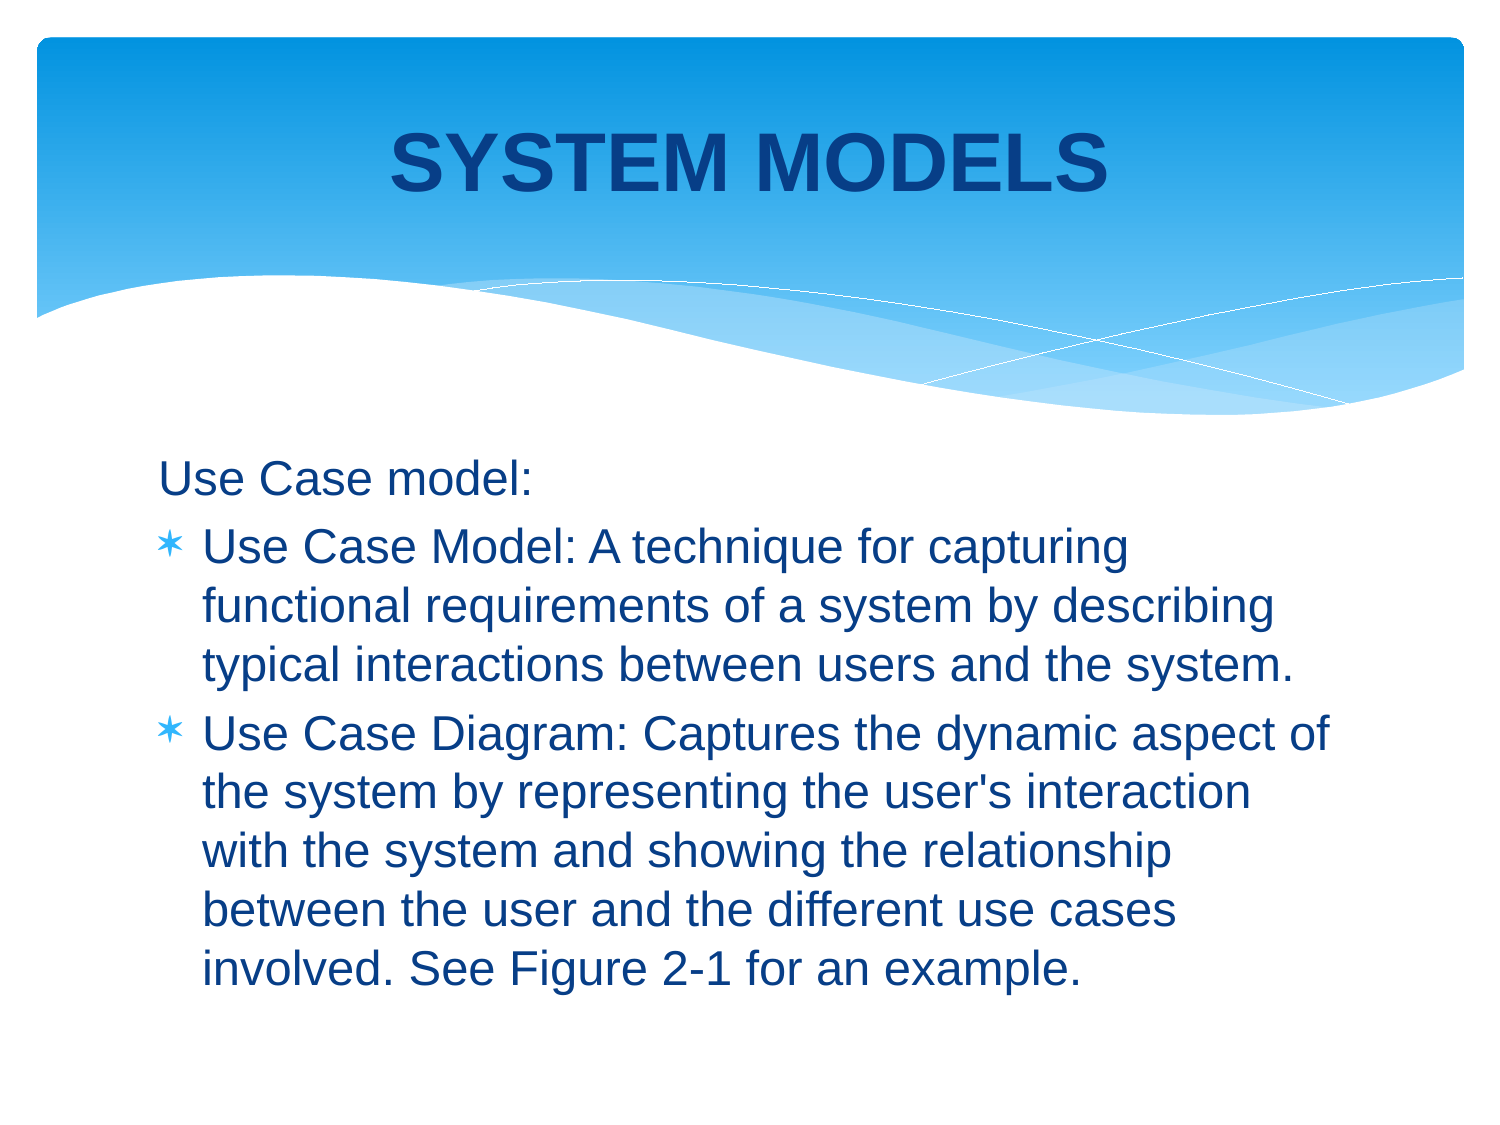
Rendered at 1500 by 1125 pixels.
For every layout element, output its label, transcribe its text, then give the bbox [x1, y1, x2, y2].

list Use Case model: Use Case Model: A technique for capturing functional requirements of a system by describing typical interactions between users and the system. Use Case Diagram: Captures the dynamic aspect of the system by representing the user's interaction with the system and showing the relationship between the user and the different use cases involved. See Figure 2-1 for an example. [143, 438, 1359, 1005]
title System Models [75, 55, 1425, 261]
